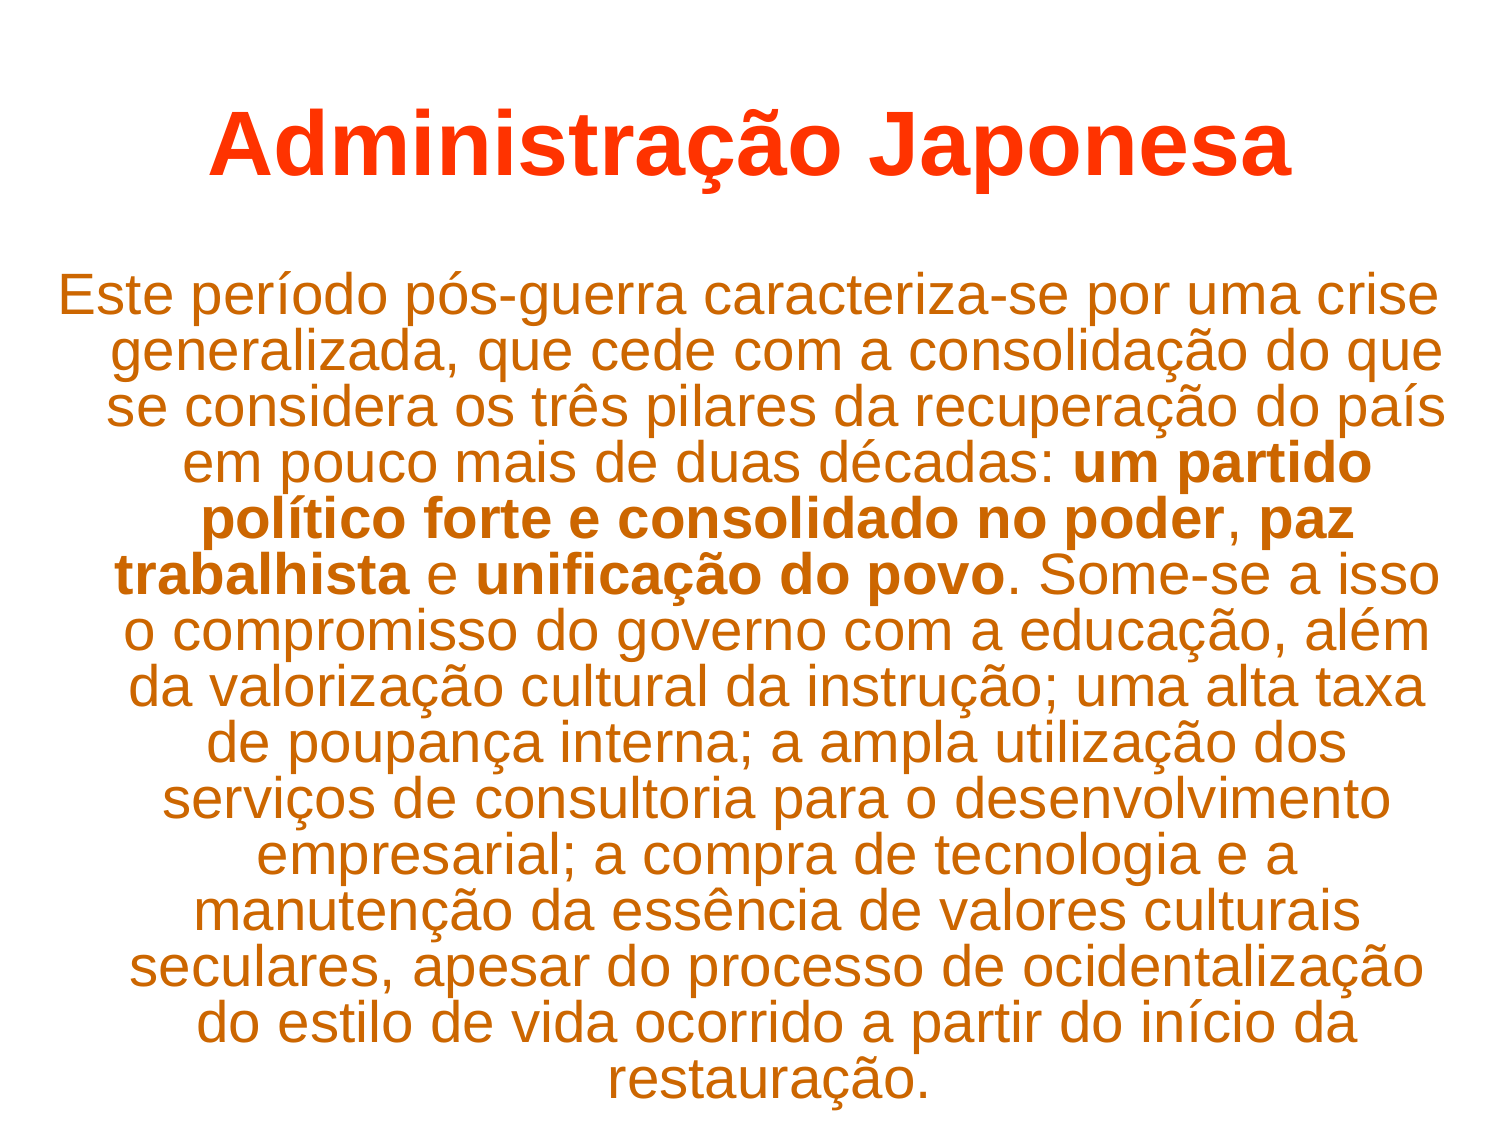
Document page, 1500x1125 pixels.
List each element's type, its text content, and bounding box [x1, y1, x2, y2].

list Este período pós-guerra caracteriza-se por uma crise generalizada, que cede com a consolidação do que se considera os três pilares da recuperação do país em pouco mais de duas décadas: um partido político forte e consolidado no poder, paz trabalhista e unificação do povo. Some-se a isso o compromisso do governo com a educação, além da valorização cultural da instrução; uma alta taxa de poupança interna; a ampla utilização dos serviços de consultoria para o desenvolvimento empresarial; a compra de tecnologia e a manutenção da essência de valores culturais seculares, apesar do processo de ocidentalização do estilo de vida ocorrido a partir do início da restauração. [29, 262, 1471, 1125]
title Administração Japonesa [75, 45, 1425, 233]
